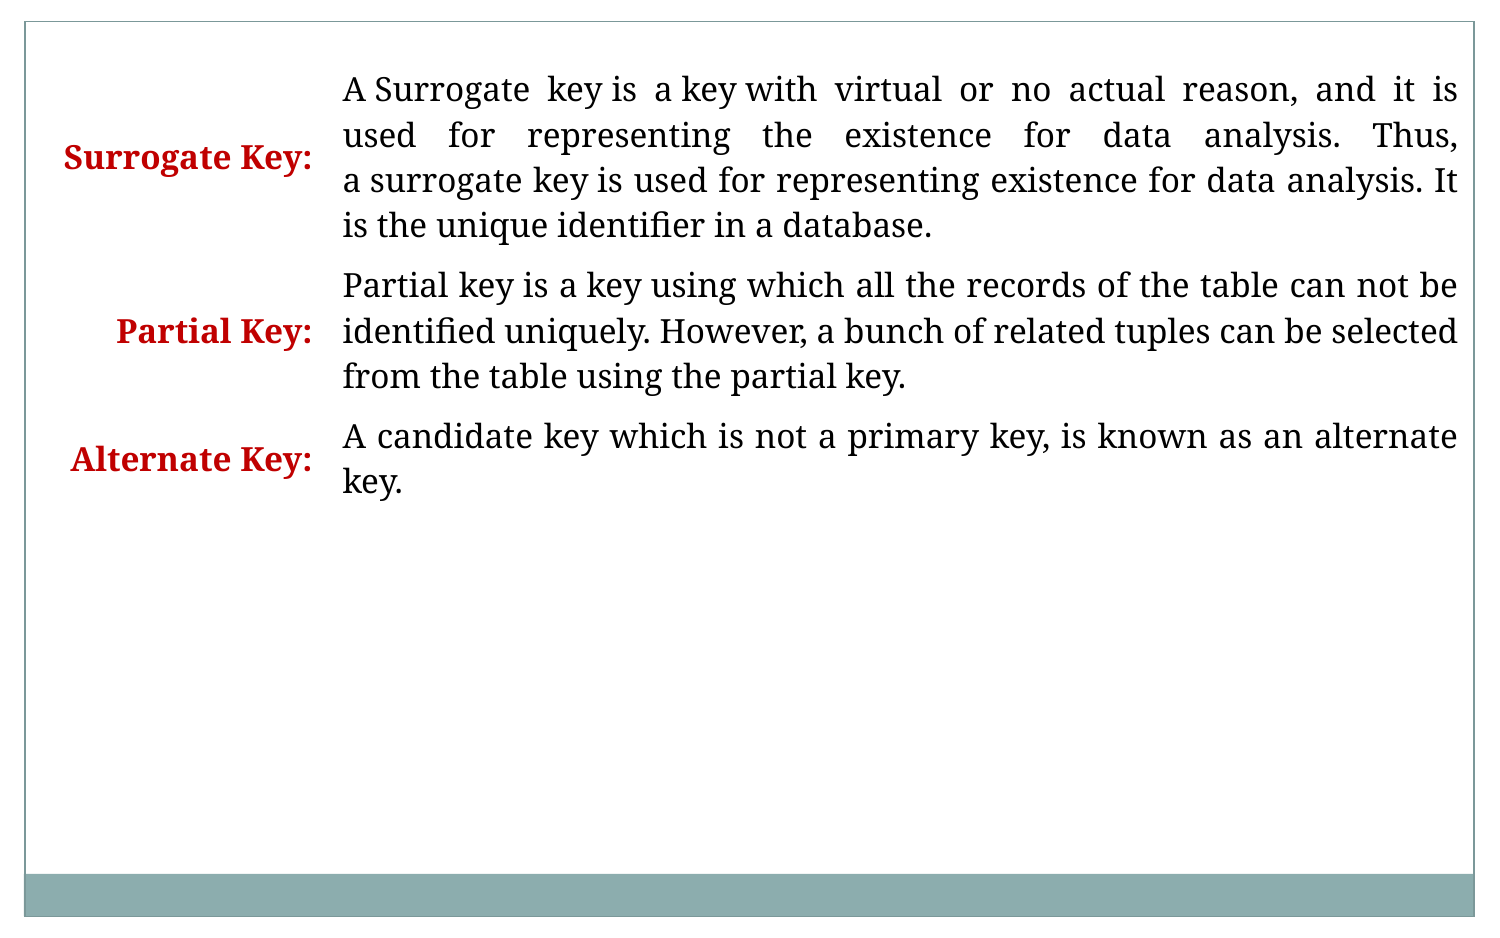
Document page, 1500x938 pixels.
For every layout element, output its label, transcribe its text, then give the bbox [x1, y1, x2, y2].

table_cell Partial Key: [25, 255, 328, 406]
table_cell Partial key is a key using which all the records of the table can not be identified uniquely. However, a bunch of related tuples can be selected from the table using the partial key. [328, 255, 1475, 406]
table_cell Alternate Key: [25, 406, 328, 511]
table_cell A candidate key which is not a primary key, is known as an alternate key. [328, 406, 1475, 511]
table_header Surrogate Key: [25, 59, 328, 255]
table_header A Surrogate key is a key with virtual or no actual reason, and it is used for representing the existence for data analysis. Thus, a surrogate key is used for representing existence for data analysis. It is the unique identifier in a database. [328, 59, 1475, 255]
